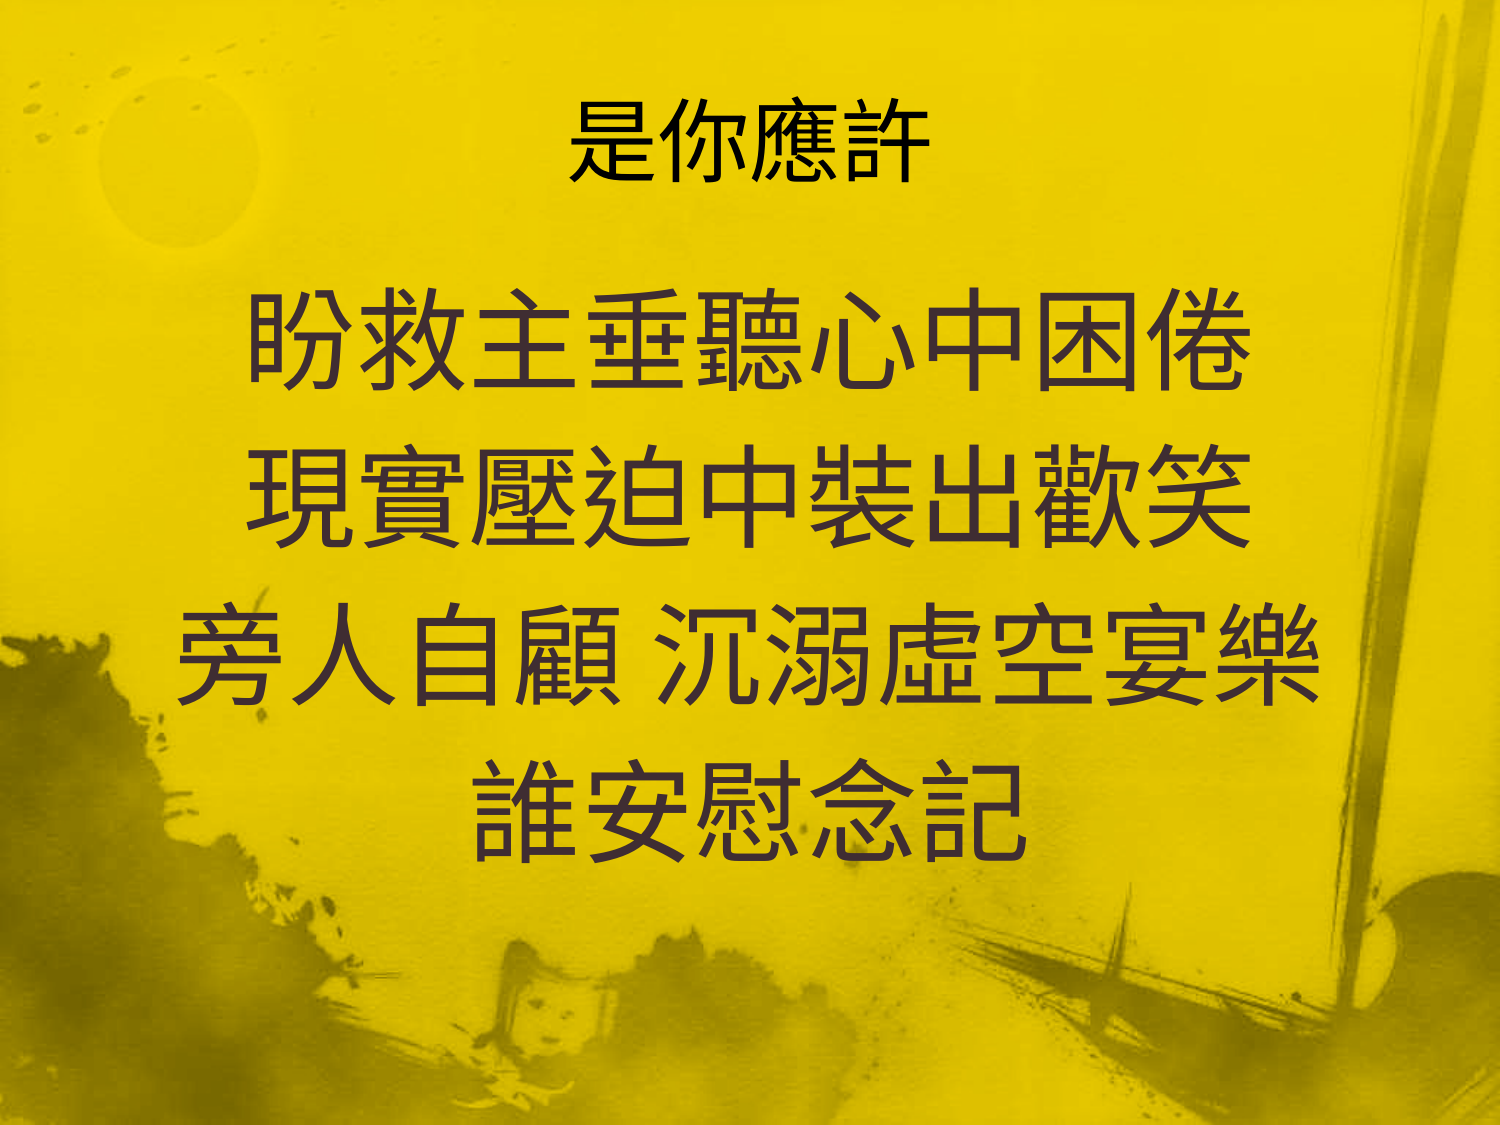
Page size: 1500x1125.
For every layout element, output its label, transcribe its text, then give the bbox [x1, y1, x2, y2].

list 盼救主垂聽心中困倦 現實壓迫中裝出歡笑 旁人自顧 沉溺虛空宴樂 誰安慰念記 [75, 262, 1425, 1125]
title 是你應許 [75, 45, 1425, 233]
